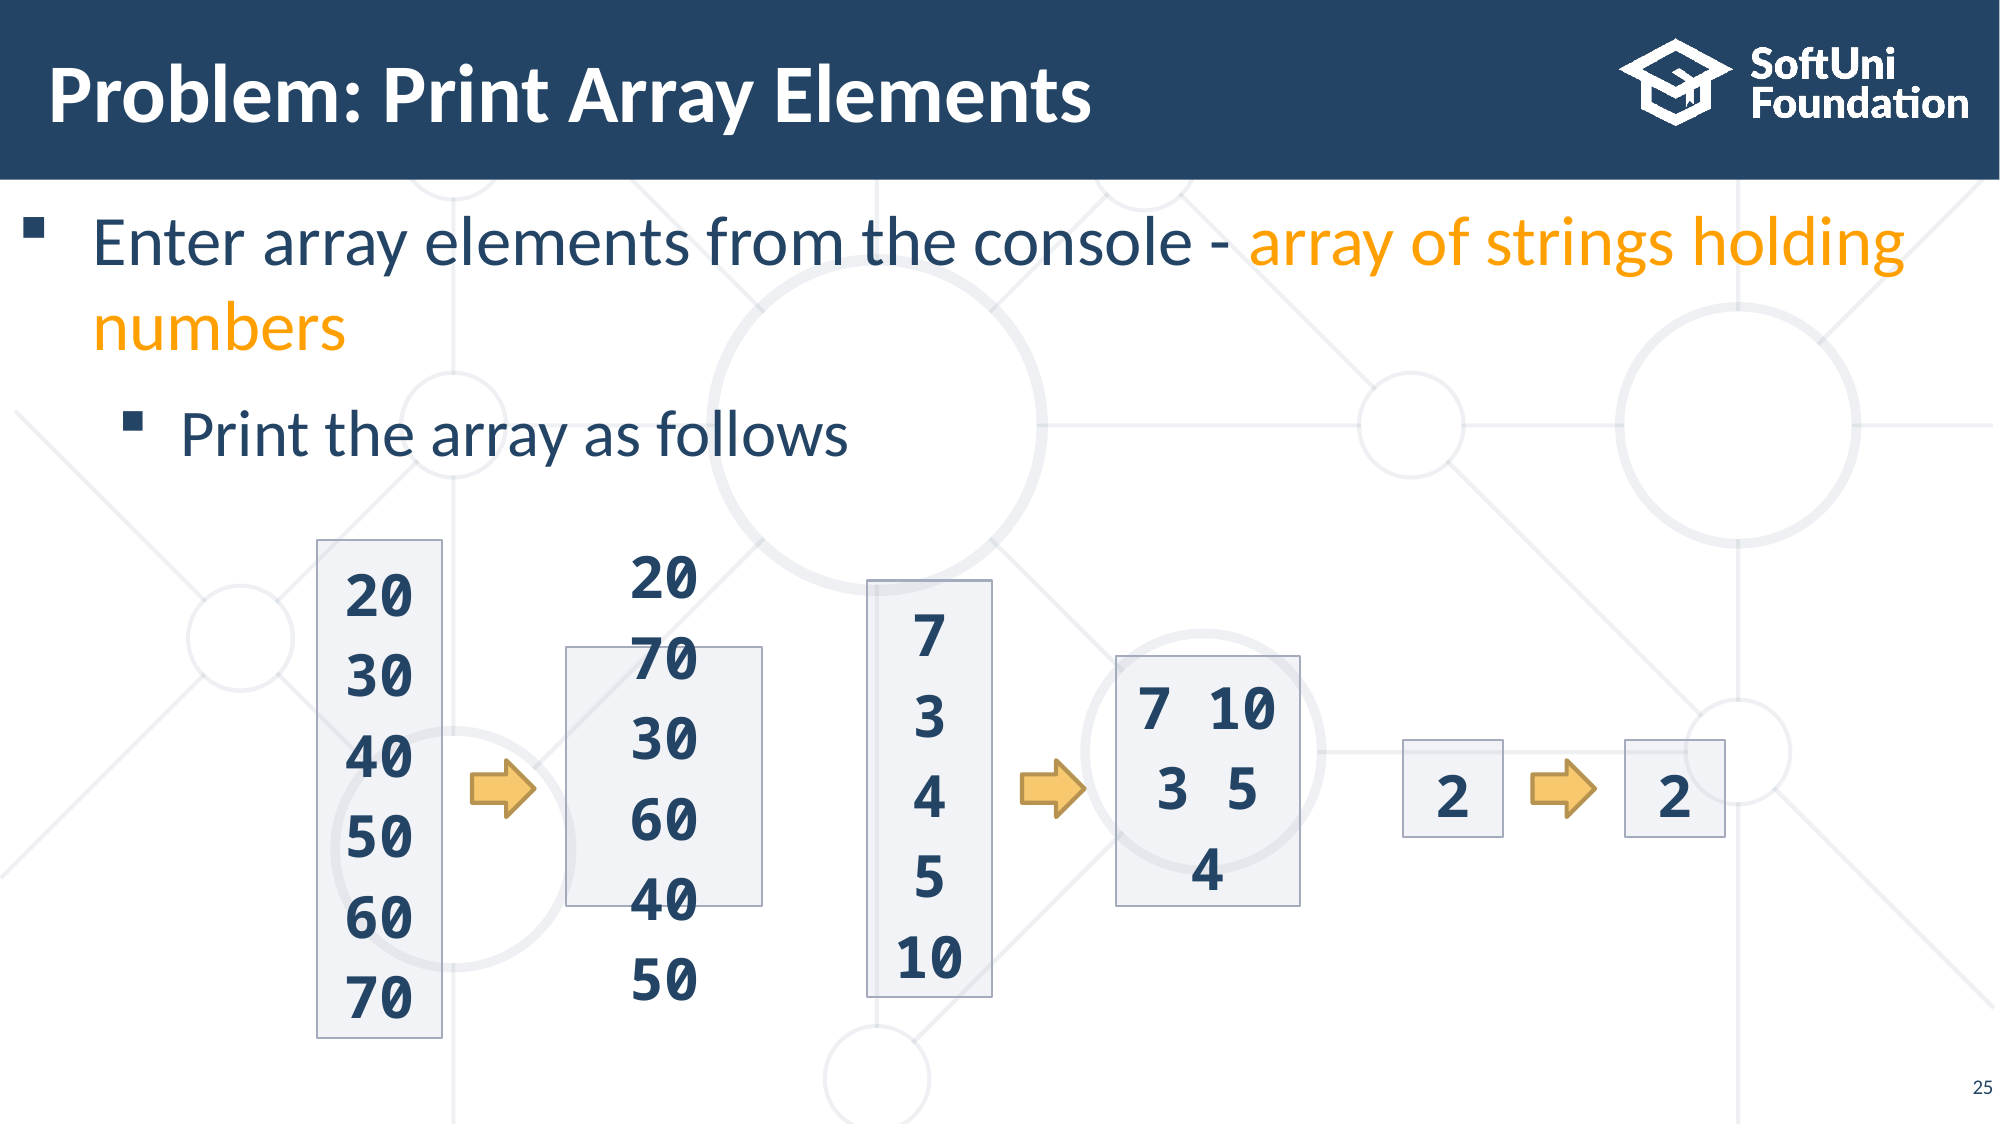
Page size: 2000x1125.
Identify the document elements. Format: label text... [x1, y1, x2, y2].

text_box 2 [1625, 740, 1725, 838]
picture [1618, 38, 1968, 126]
text_box [469, 758, 537, 819]
text_box [1019, 758, 1087, 819]
text_box 7 3 4 5 10 [867, 580, 993, 998]
text_box [1530, 758, 1598, 819]
text_box 7 10 3 5 4 [1115, 655, 1300, 906]
slide_number 25 [1937, 1070, 2000, 1103]
list Enter array elements from the console - array of strings holding numbers Print the array as follows [0, 188, 1937, 1103]
text_box 20 30 40 50 60 70 [317, 540, 443, 1038]
text_box 20 70 30 60 40 50 [565, 647, 763, 906]
title Problem: Print Array Elements [31, 16, 1591, 162]
text_box 2 [1402, 740, 1503, 838]
